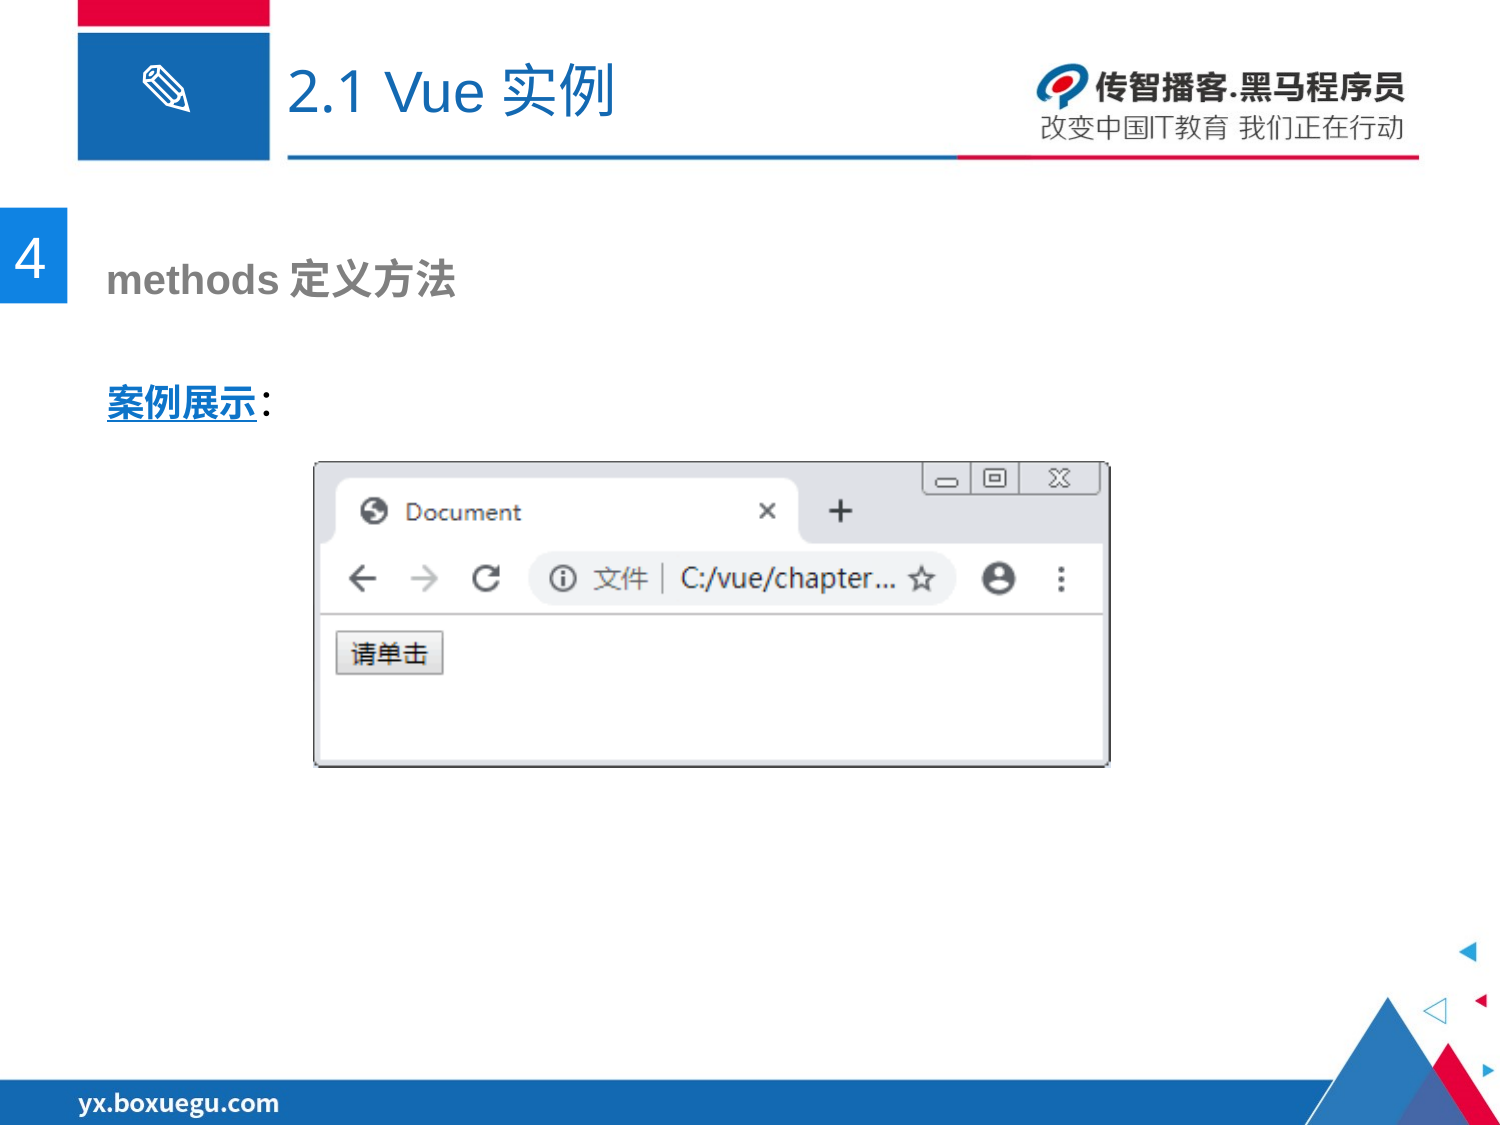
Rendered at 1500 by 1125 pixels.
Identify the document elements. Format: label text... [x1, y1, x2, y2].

picture [0, 1, 1500, 1125]
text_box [0, 207, 68, 304]
text_box methods定义方法 [69, 245, 842, 355]
title 2.1 Vue实例 [271, 25, 1046, 153]
text_box 案例展示： [92, 326, 1390, 432]
